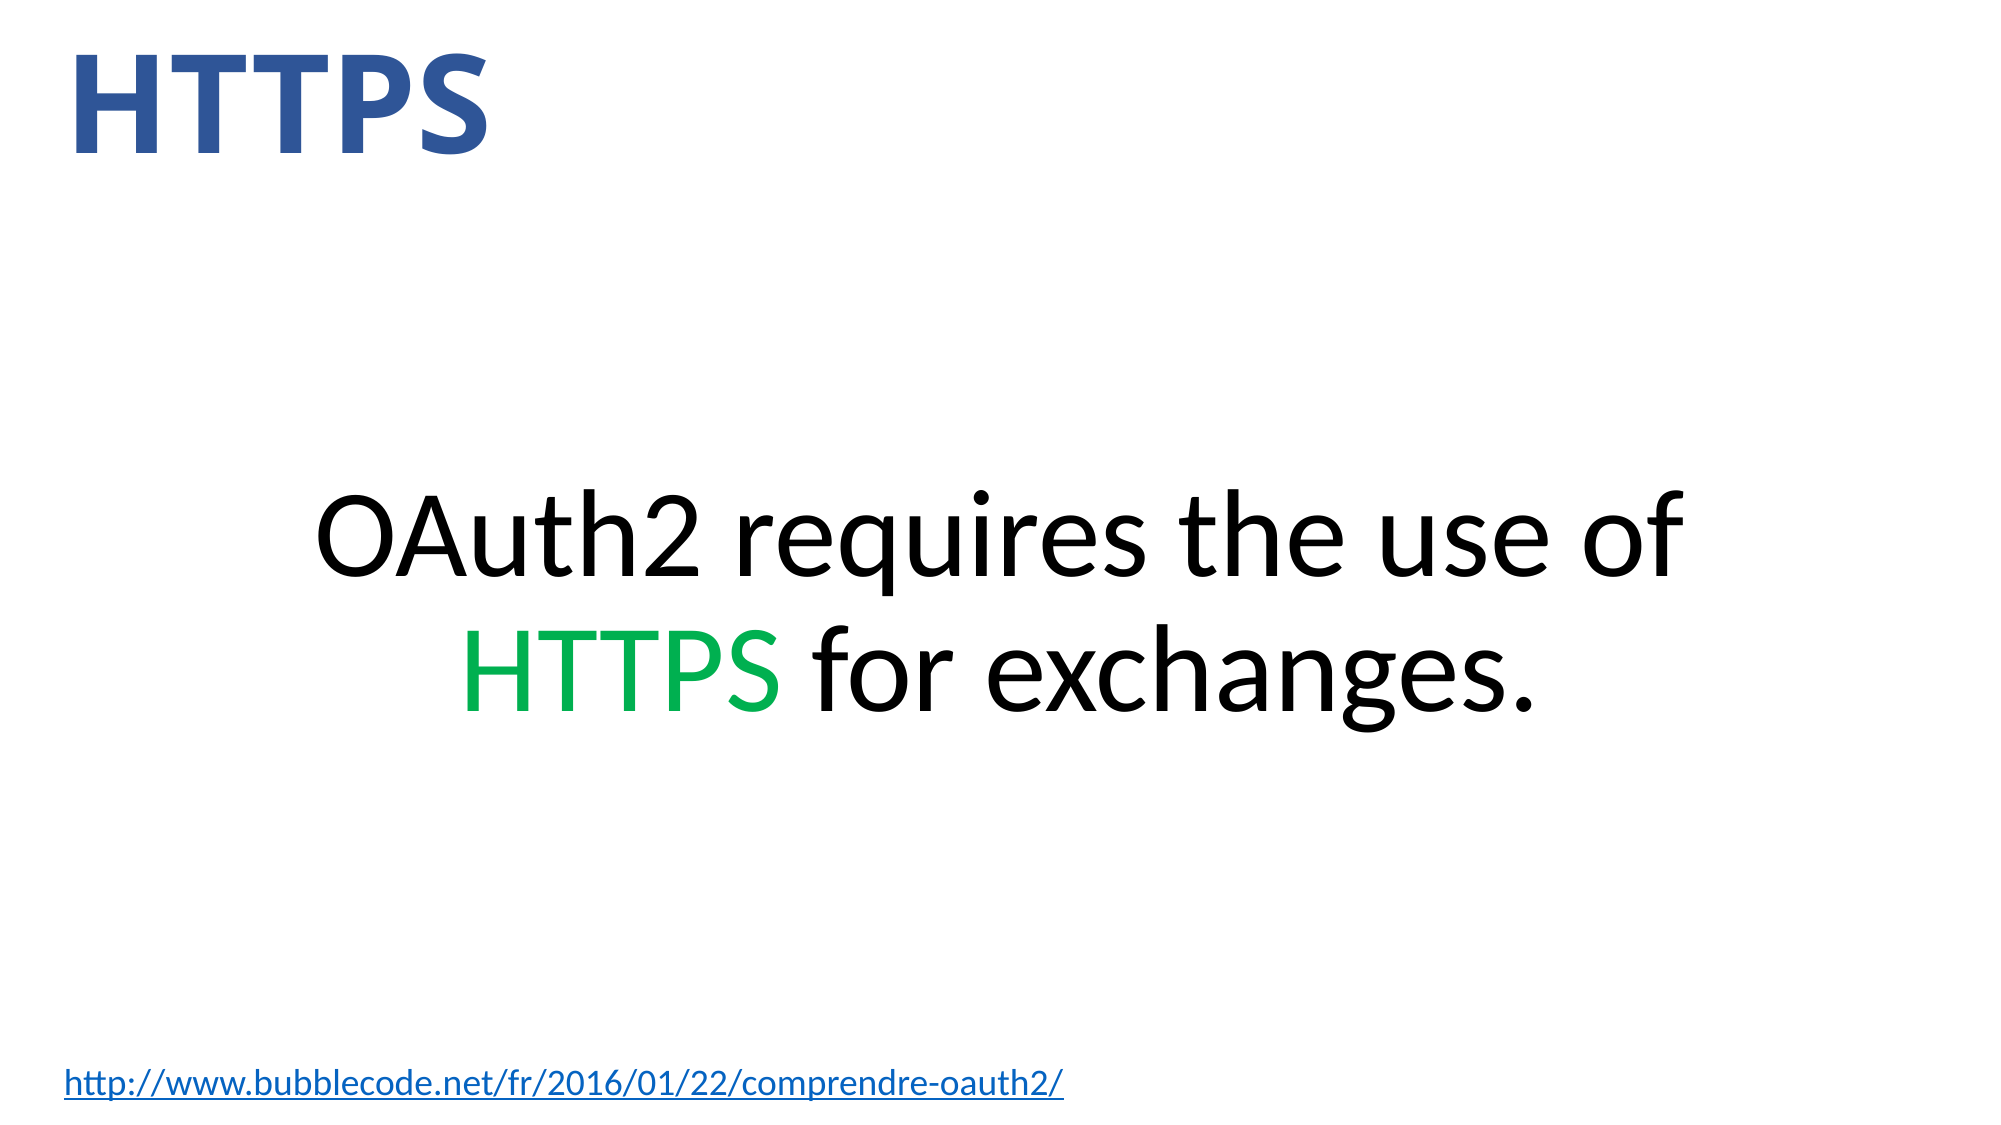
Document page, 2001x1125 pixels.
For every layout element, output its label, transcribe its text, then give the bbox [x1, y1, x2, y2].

text_box http://www.bubblecode.net/fr/2016/01/22/comprendre-oauth2/ [49, 1050, 1367, 1111]
title HTTPS [49, 0, 1775, 218]
list OAuth2 requires the use of HTTPS for exchanges. [155, 460, 1845, 911]
